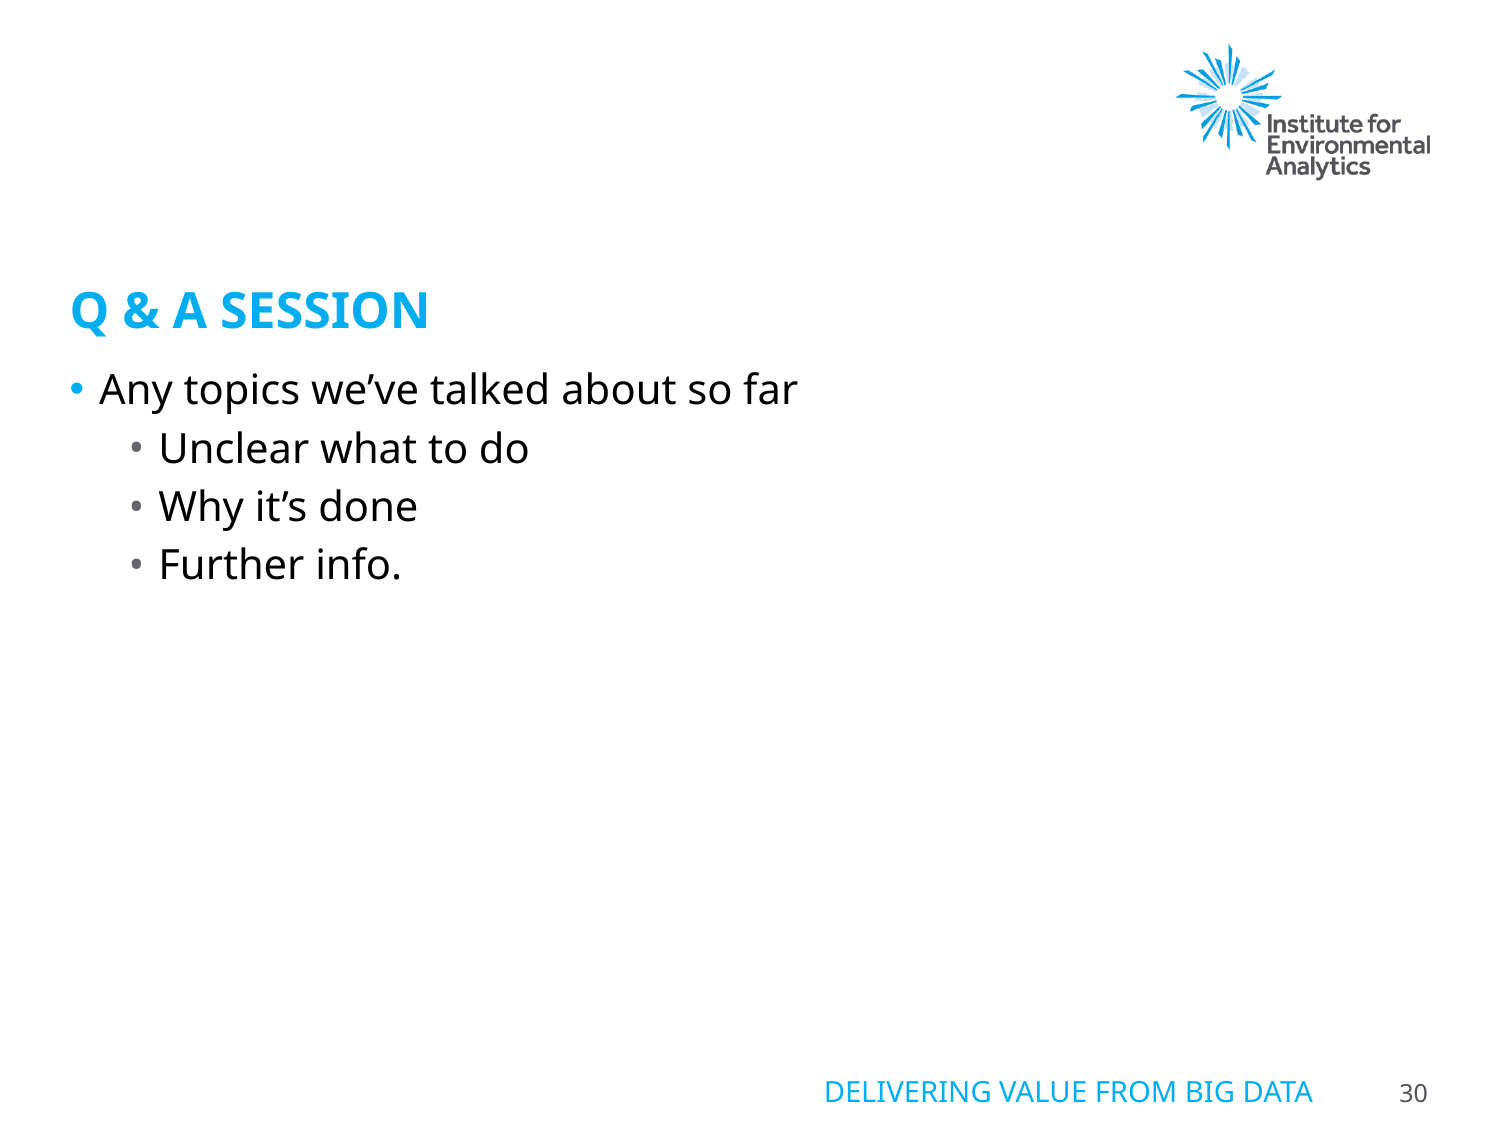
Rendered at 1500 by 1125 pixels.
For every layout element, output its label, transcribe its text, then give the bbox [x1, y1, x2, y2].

picture [1115, 0, 1490, 235]
title Q & A session [69, 202, 1428, 339]
list Any topics we’ve talked about so far Unclear what to do Why it’s done Further info. [69, 363, 1428, 1013]
slide_number 30 [1352, 1075, 1428, 1114]
